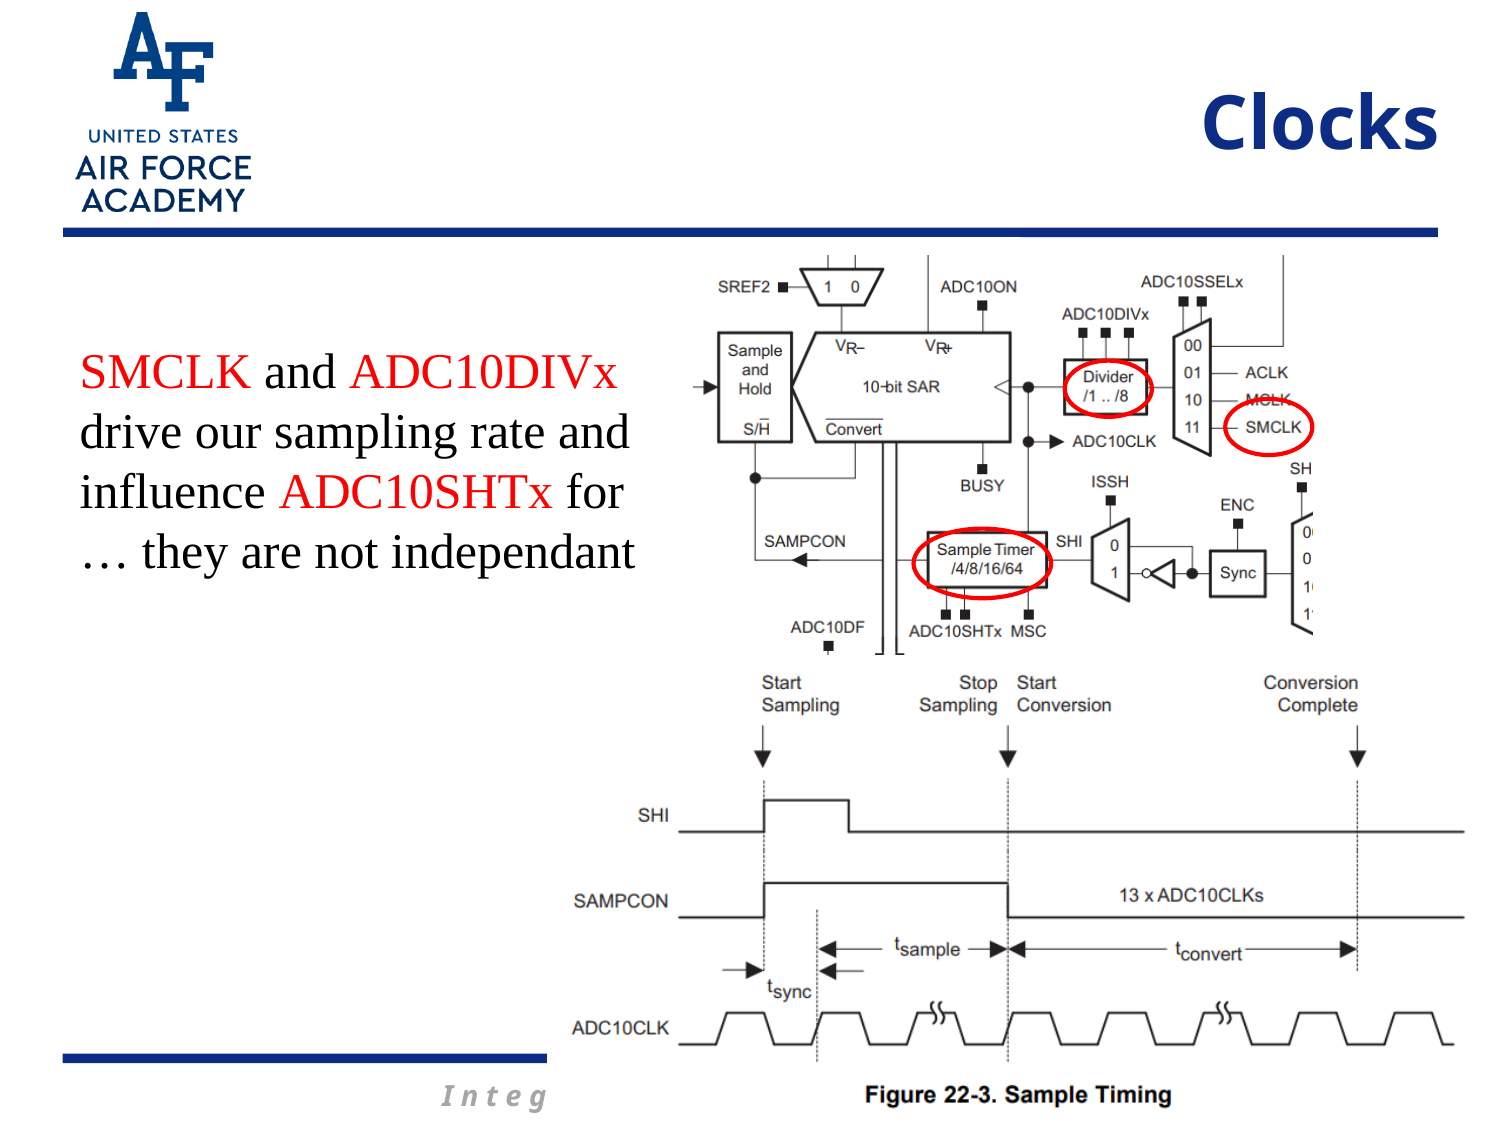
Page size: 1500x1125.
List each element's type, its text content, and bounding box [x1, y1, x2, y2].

picture [546, 255, 1499, 1125]
picture [75, 12, 251, 212]
text_box SMCLK and ADC10DIVx drive our sampling rate and influence ADC10SHTx for … they are not independant [64, 330, 653, 586]
title Clocks [299, 29, 1456, 211]
